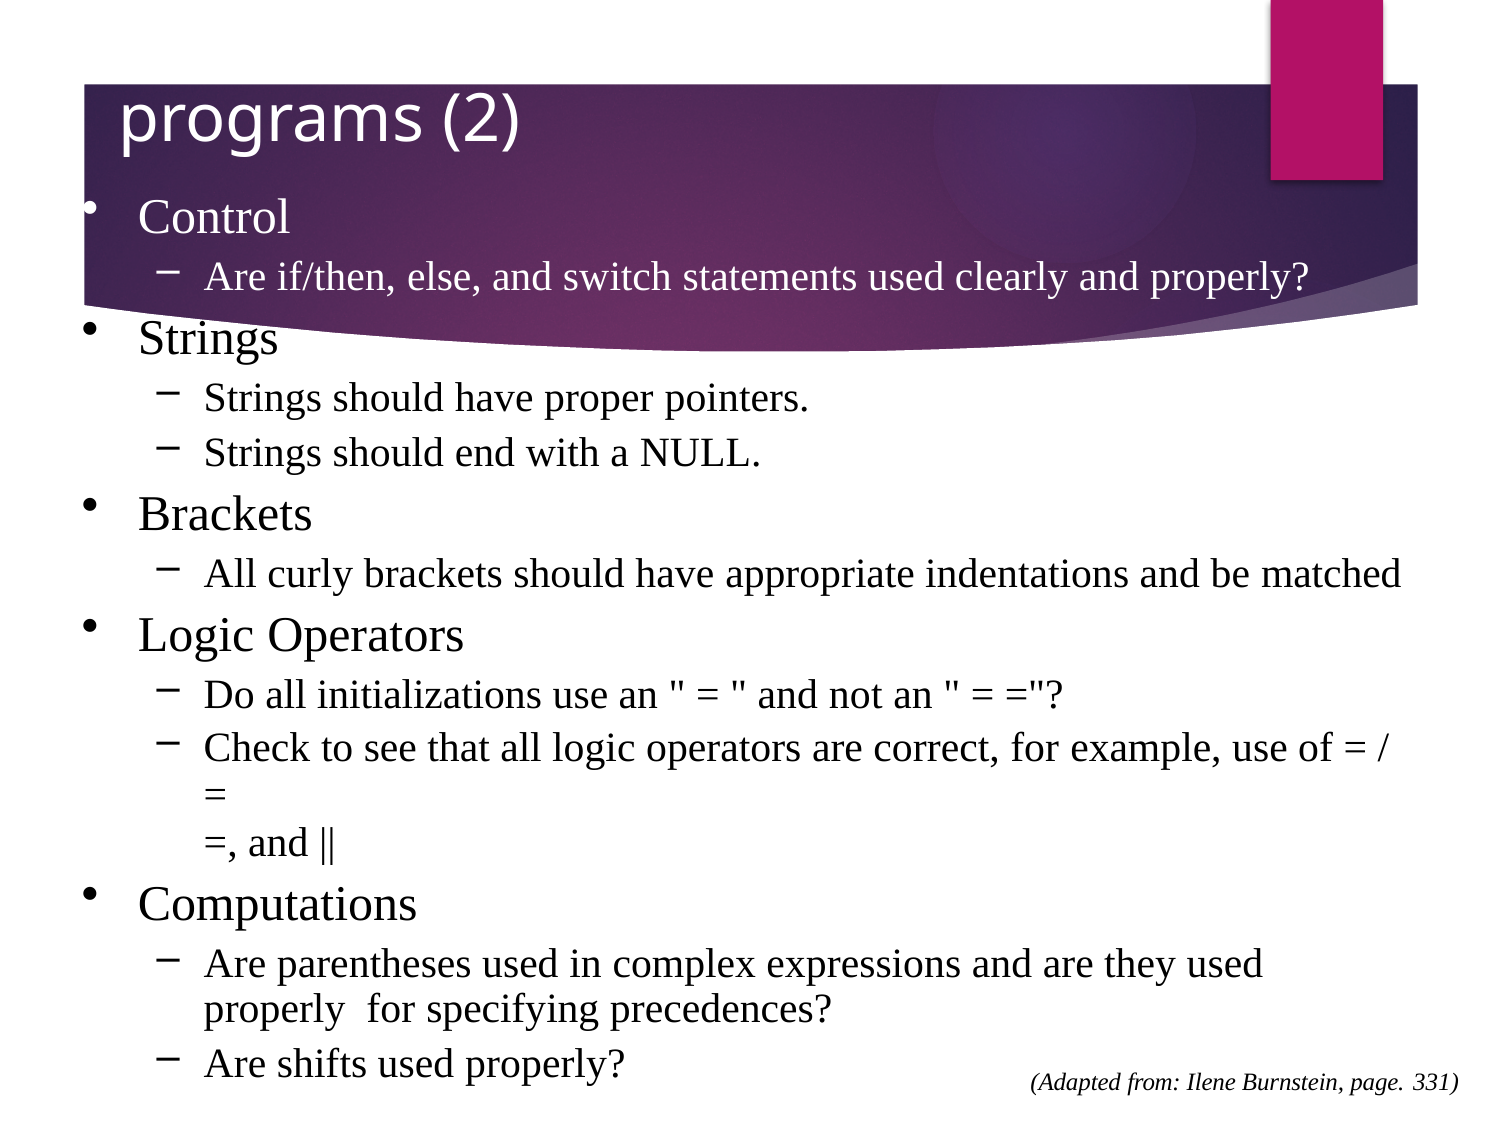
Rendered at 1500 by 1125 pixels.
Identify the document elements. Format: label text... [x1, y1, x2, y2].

text_box Control Are if/then, else, and switch statements used clearly and properly? Strings Strings should have proper pointers. Strings should end with a NULL. Brackets All curly brackets should have appropriate indentations and be matched Logic Operators Do all initializations use an " = " and not an " = ="? Check to see that all logic operators are correct, for example, use of = / = =, and || Computations Are parentheses used in complex expressions and are they used properly for specifying precedences? Are shifts used properly? [79, 174, 1421, 1086]
title A sample code review checklist for C programs (2) [116, 0, 1377, 169]
text_box (Adapted from: Ilene Burnstein, page. 331) [1028, 1063, 1465, 1096]
